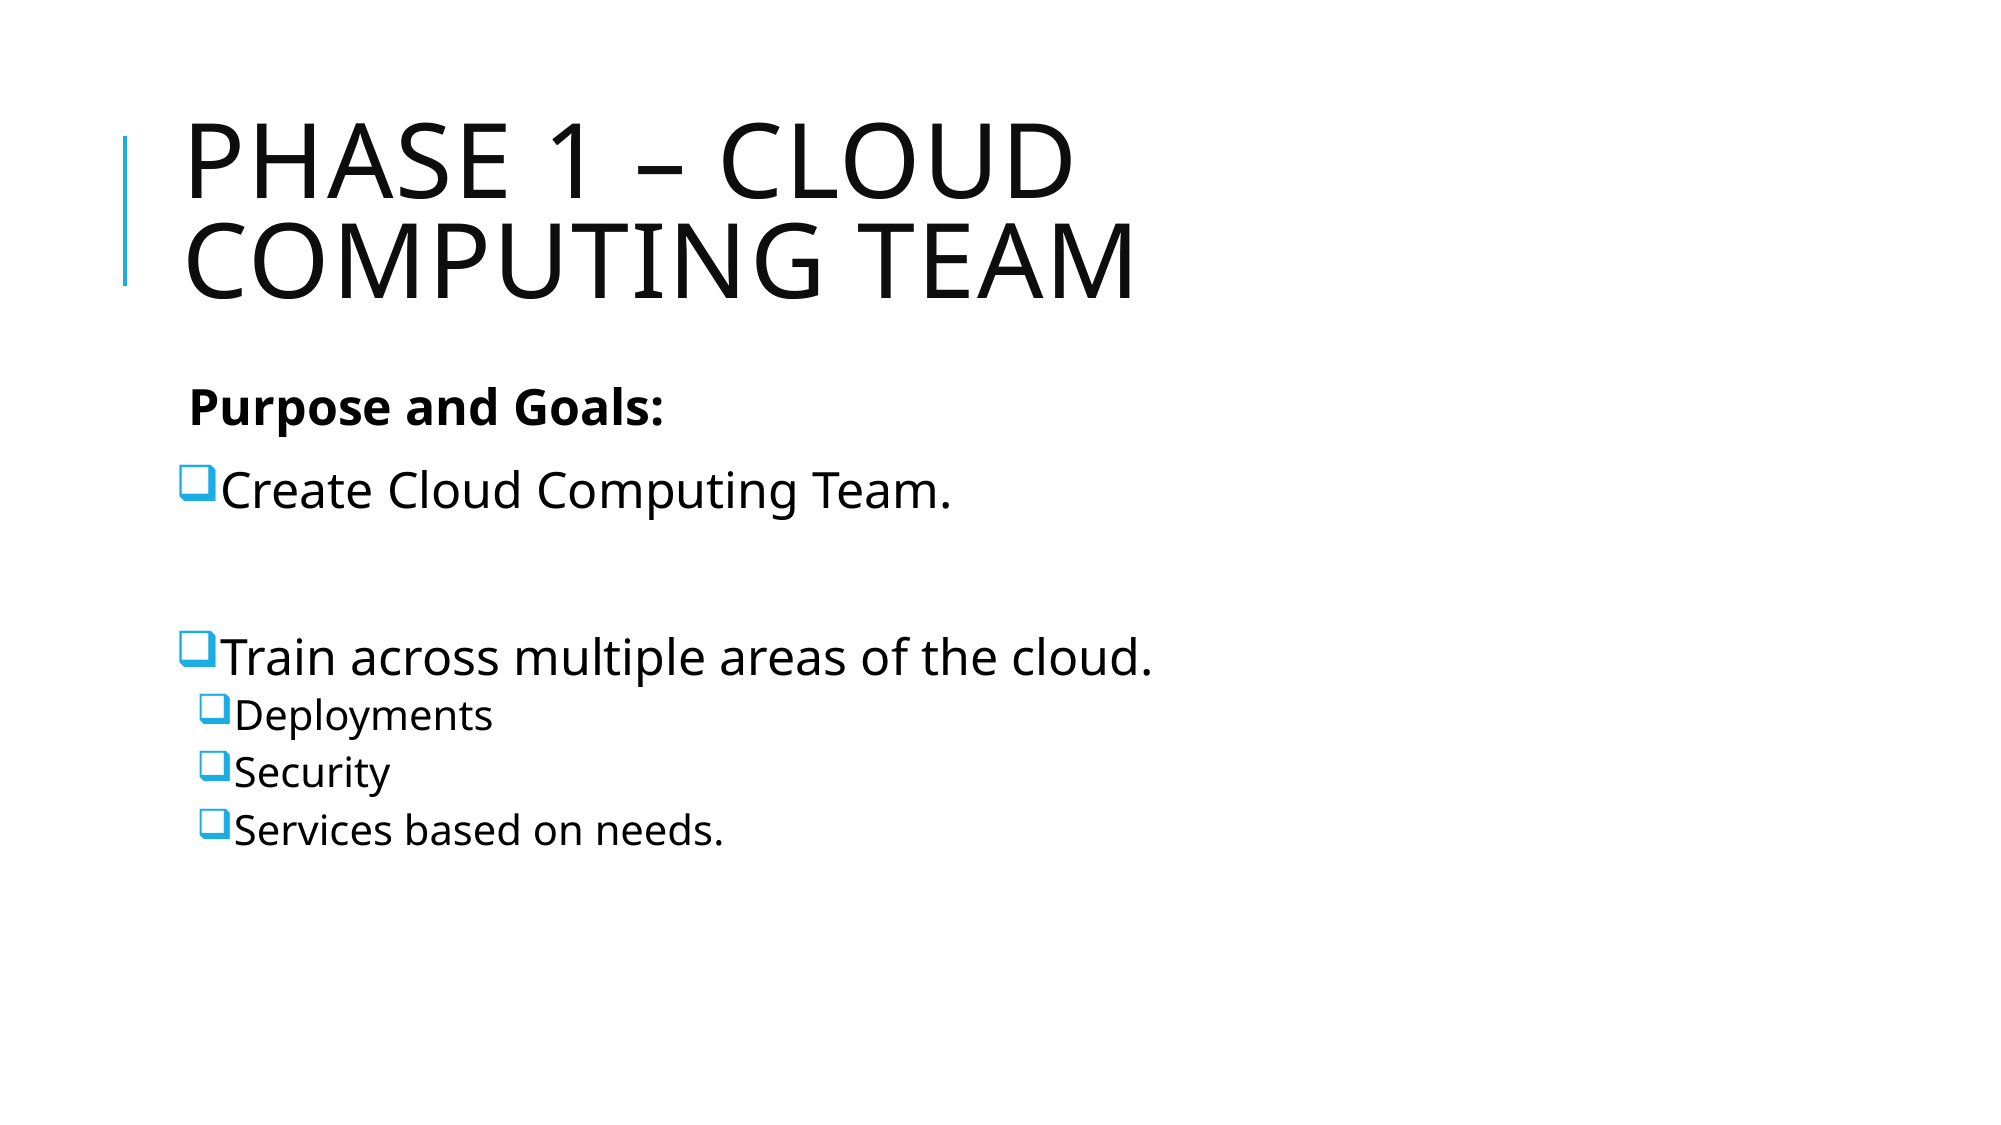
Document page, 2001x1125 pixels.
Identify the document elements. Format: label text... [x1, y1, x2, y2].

list Purpose and Goals: Create Cloud Computing Team. Train across multiple areas of the cloud. Deployments Security Services based on needs. [168, 375, 1763, 1035]
title Phase 1 – Cloud Computing Team [168, 96, 1763, 342]
